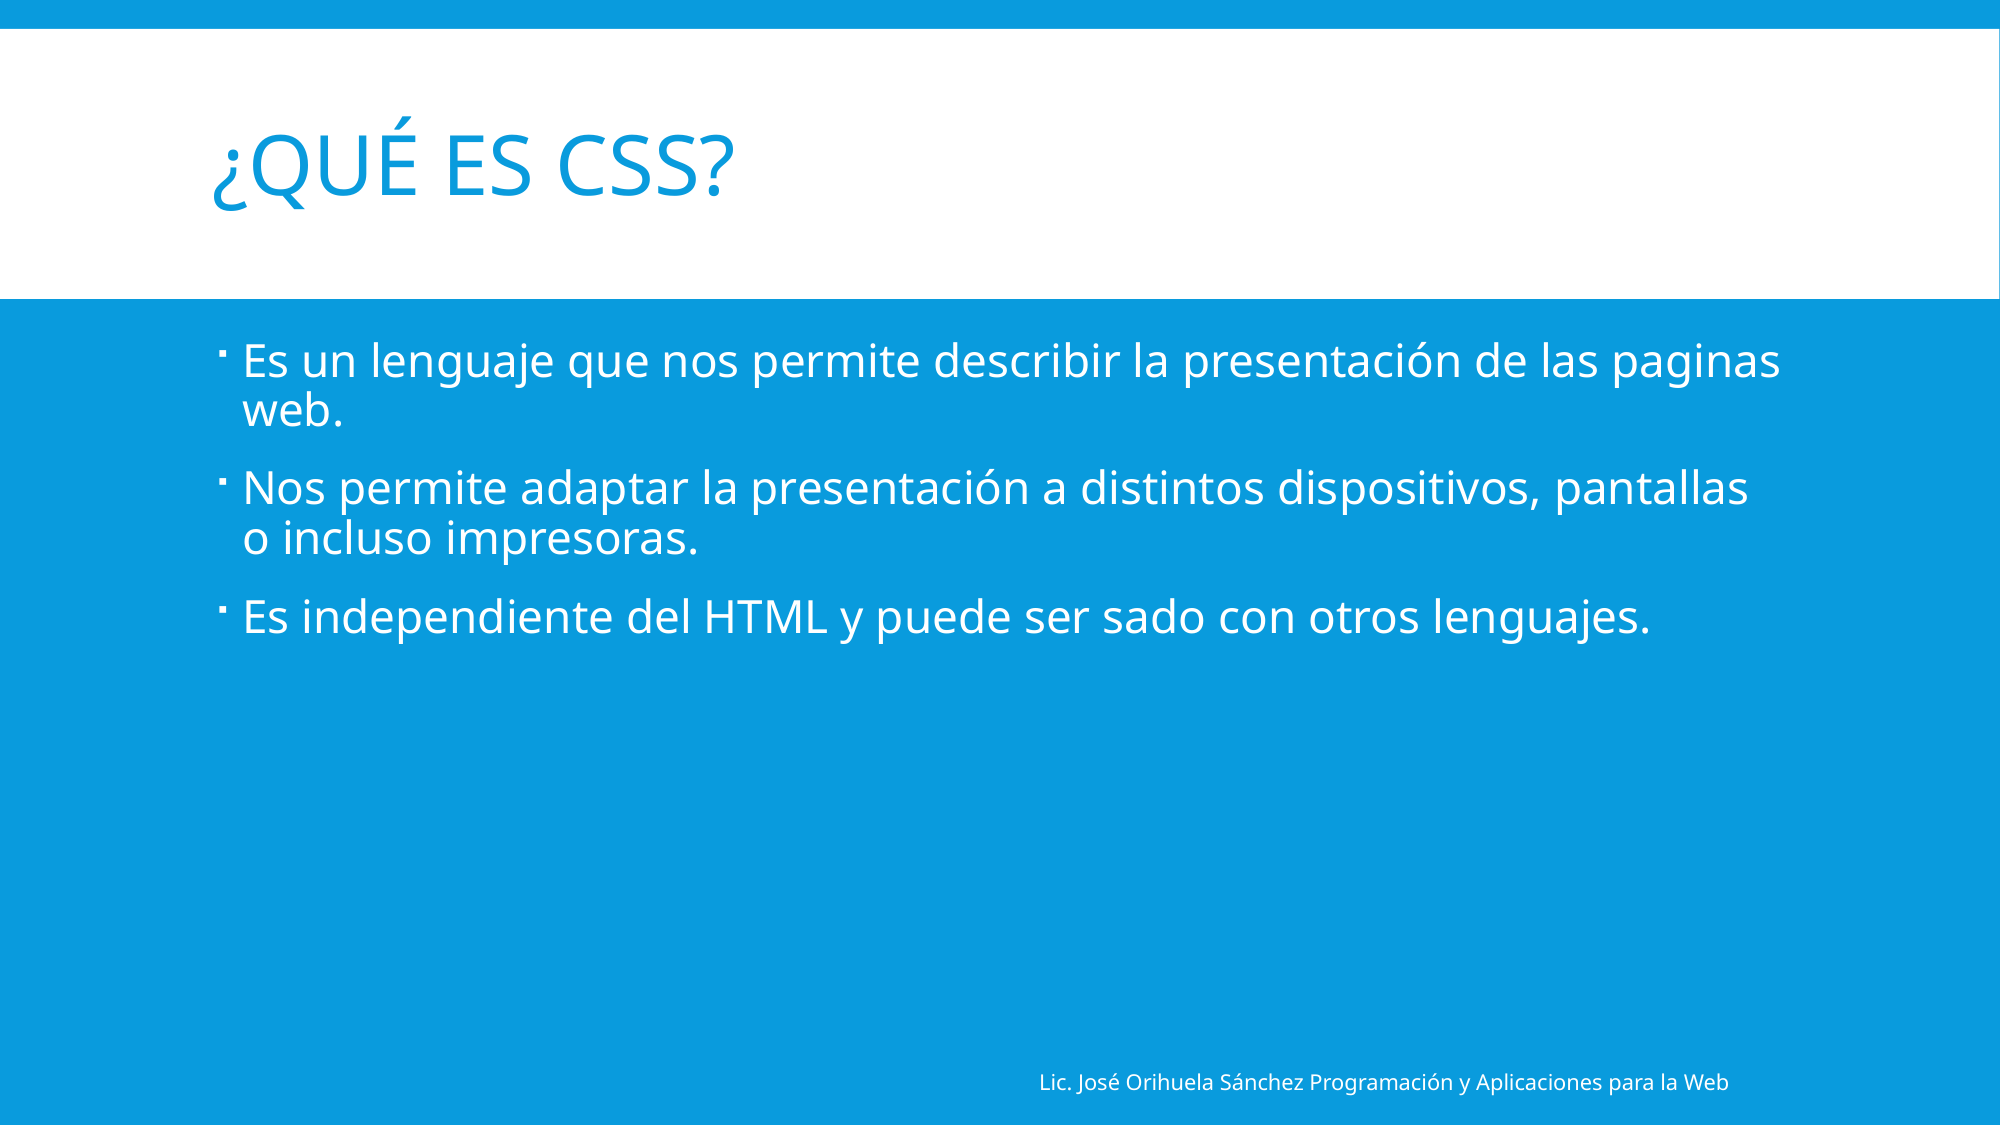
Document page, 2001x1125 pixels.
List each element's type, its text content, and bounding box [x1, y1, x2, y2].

list Es un lenguaje que nos permite describir la presentación de las paginas web. Nos permite adaptar la presentación a distintos dispositivos, pantallas o incluso impresoras. Es independiente del HTML y puede ser sado con otros lenguajes. [197, 329, 1803, 1020]
title ¿Qué es css? [197, 46, 1803, 295]
footer Lic. José Orihuela Sánchez Programación y Aplicaciones para la Web [918, 1053, 1746, 1114]
